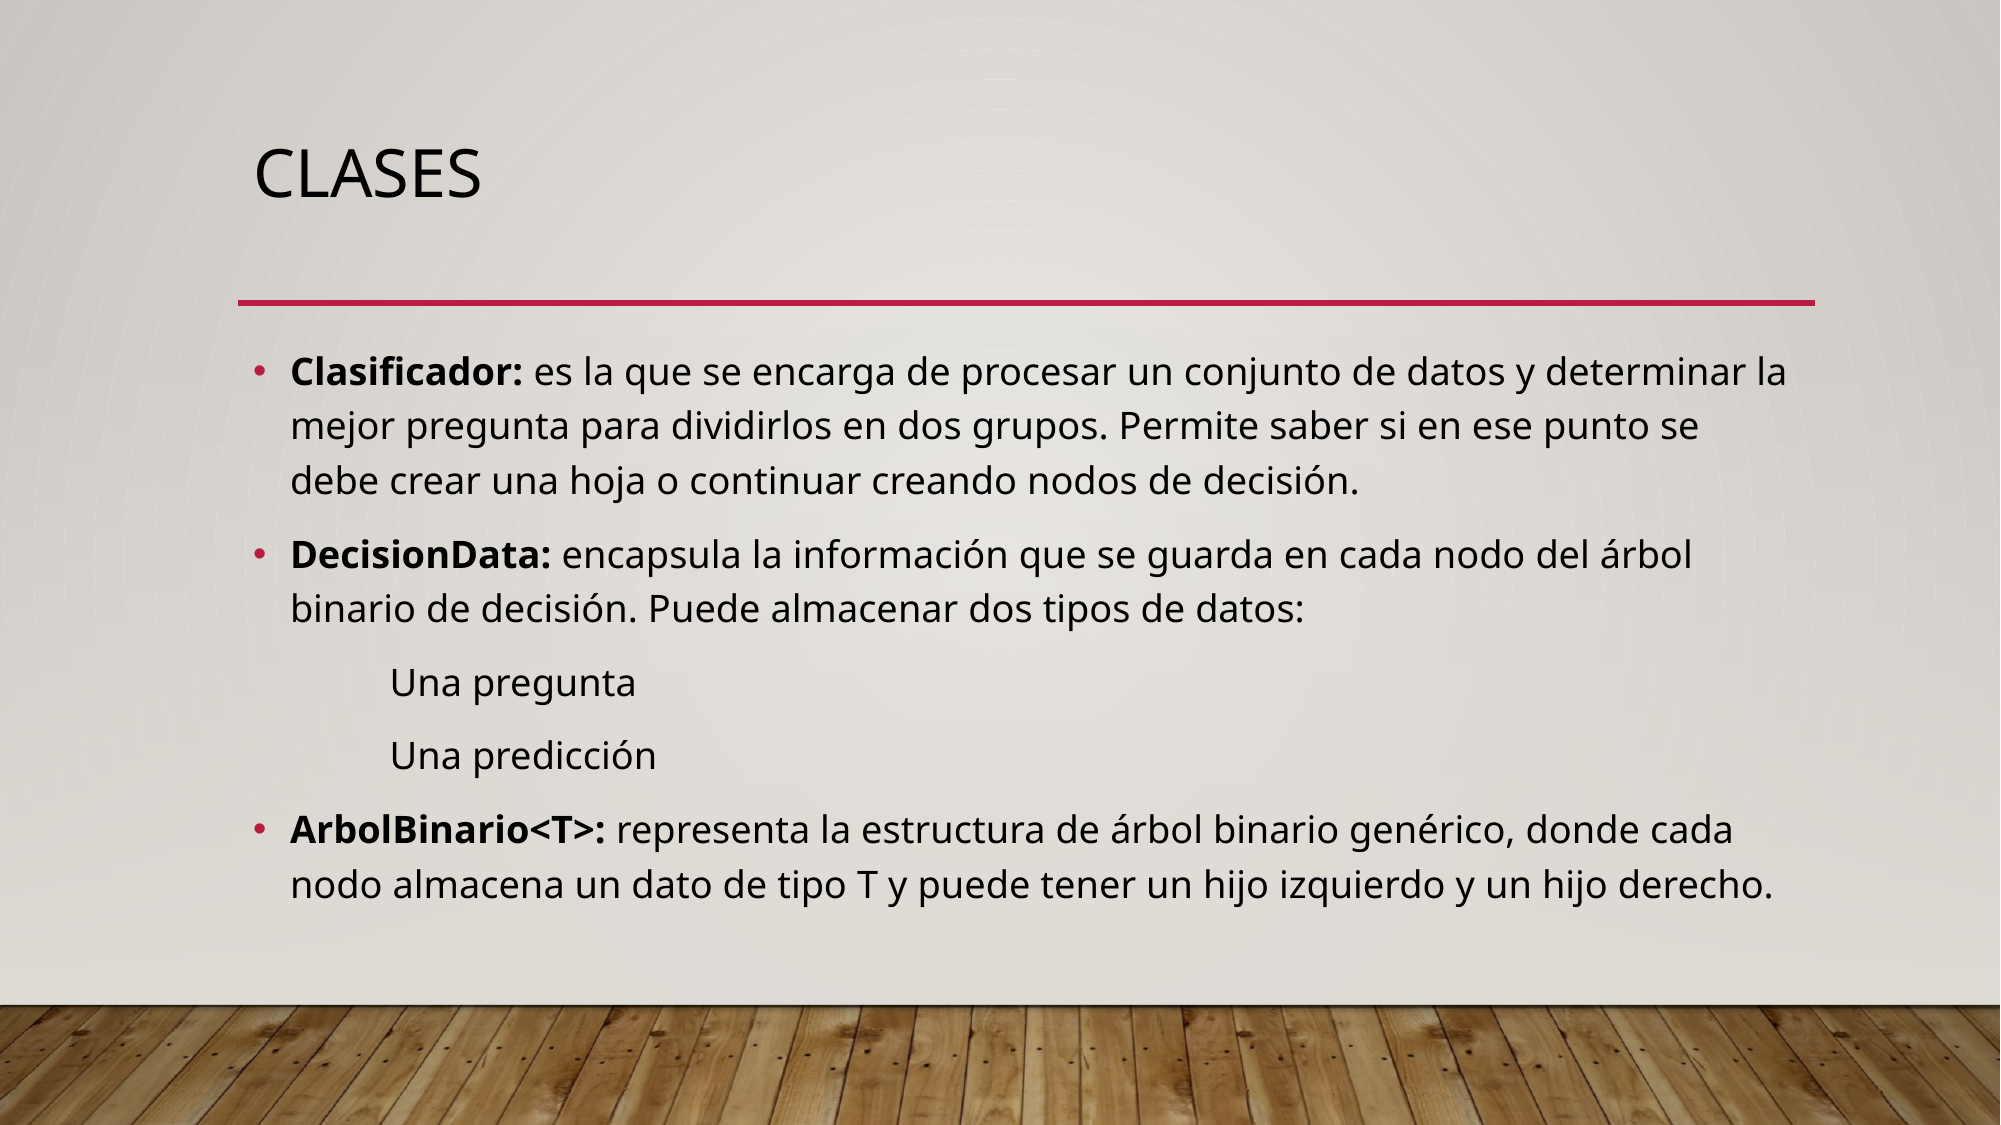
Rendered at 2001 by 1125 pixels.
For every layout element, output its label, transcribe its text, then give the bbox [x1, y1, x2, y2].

title Clases [238, 131, 1814, 305]
list Clasificador: es la que se encarga de procesar un conjunto de datos y determinar la mejor pregunta para dividirlos en dos grupos. Permite saber si en ese punto se debe crear una hoja o continuar creando nodos de decisión. DecisionData: encapsula la información que se guarda en cada nodo del árbol binario de decisión. Puede almacenar dos tipos de datos: Una pregunta Una predicción ArbolBinario<T>: representa la estructura de árbol binario genérico, donde cada nodo almacena un dato de tipo T y puede tener un hijo izquierdo y un hijo derecho. [238, 330, 1814, 919]
picture [0, 1005, 2000, 1125]
